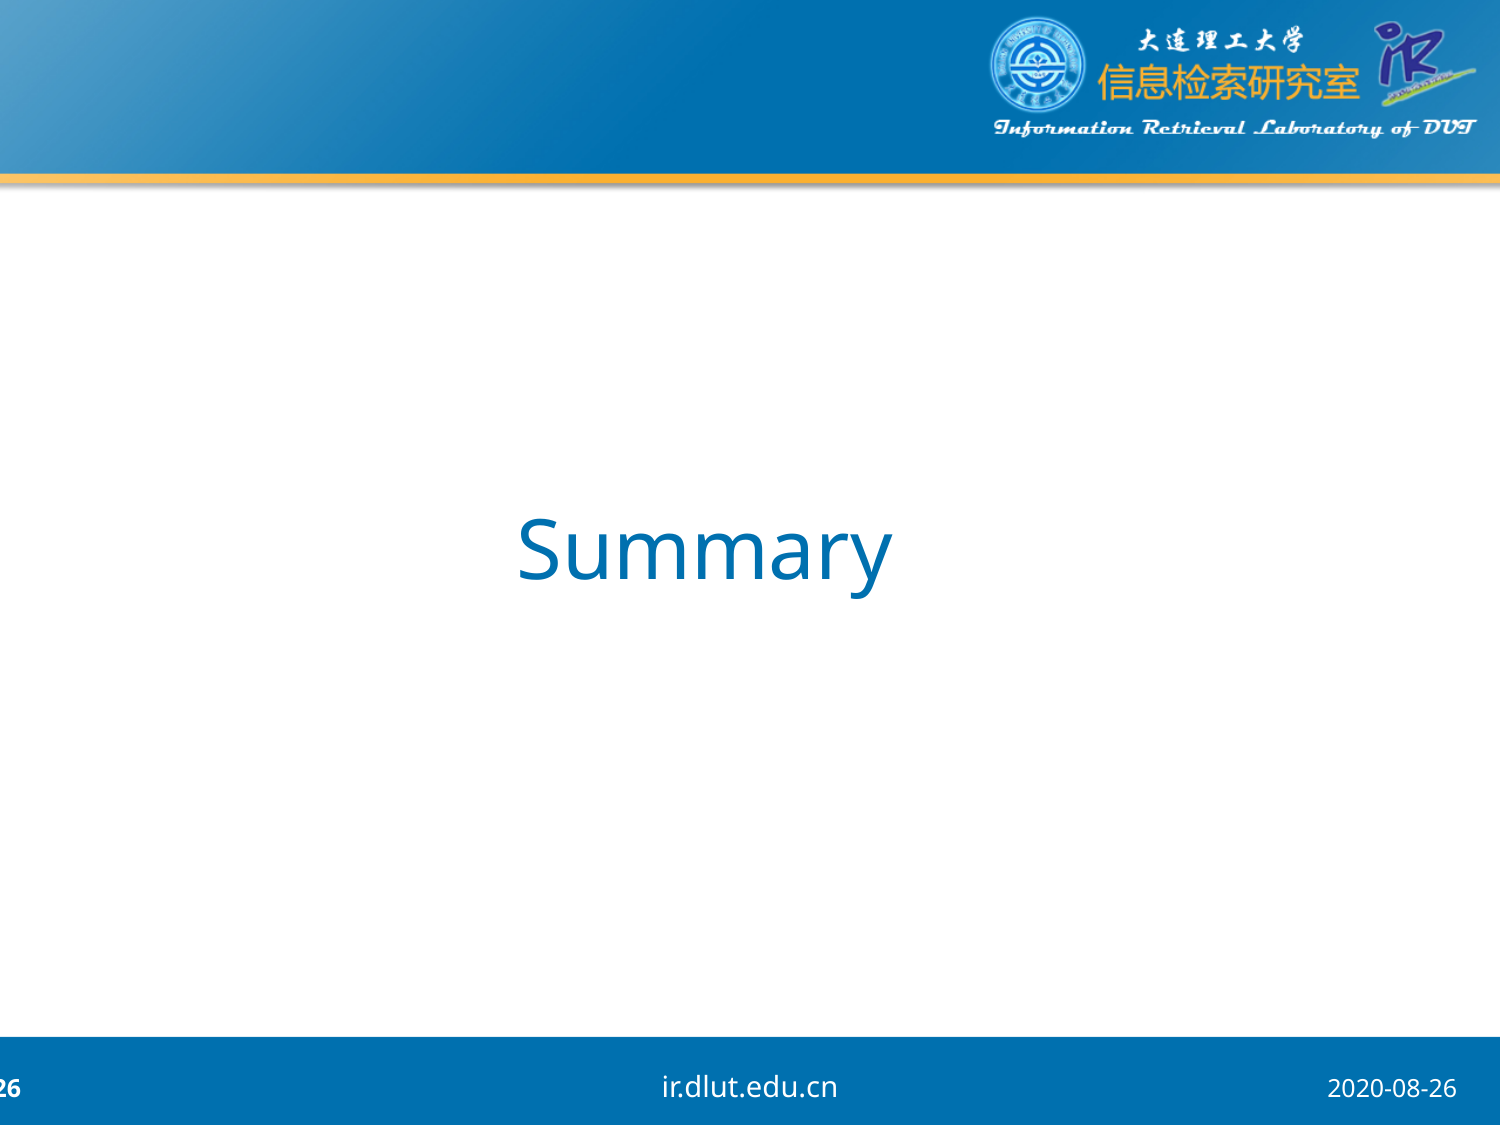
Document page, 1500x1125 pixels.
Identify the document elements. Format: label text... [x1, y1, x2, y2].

picture [0, 0, 1500, 1125]
text_box Summary [501, 489, 1077, 604]
